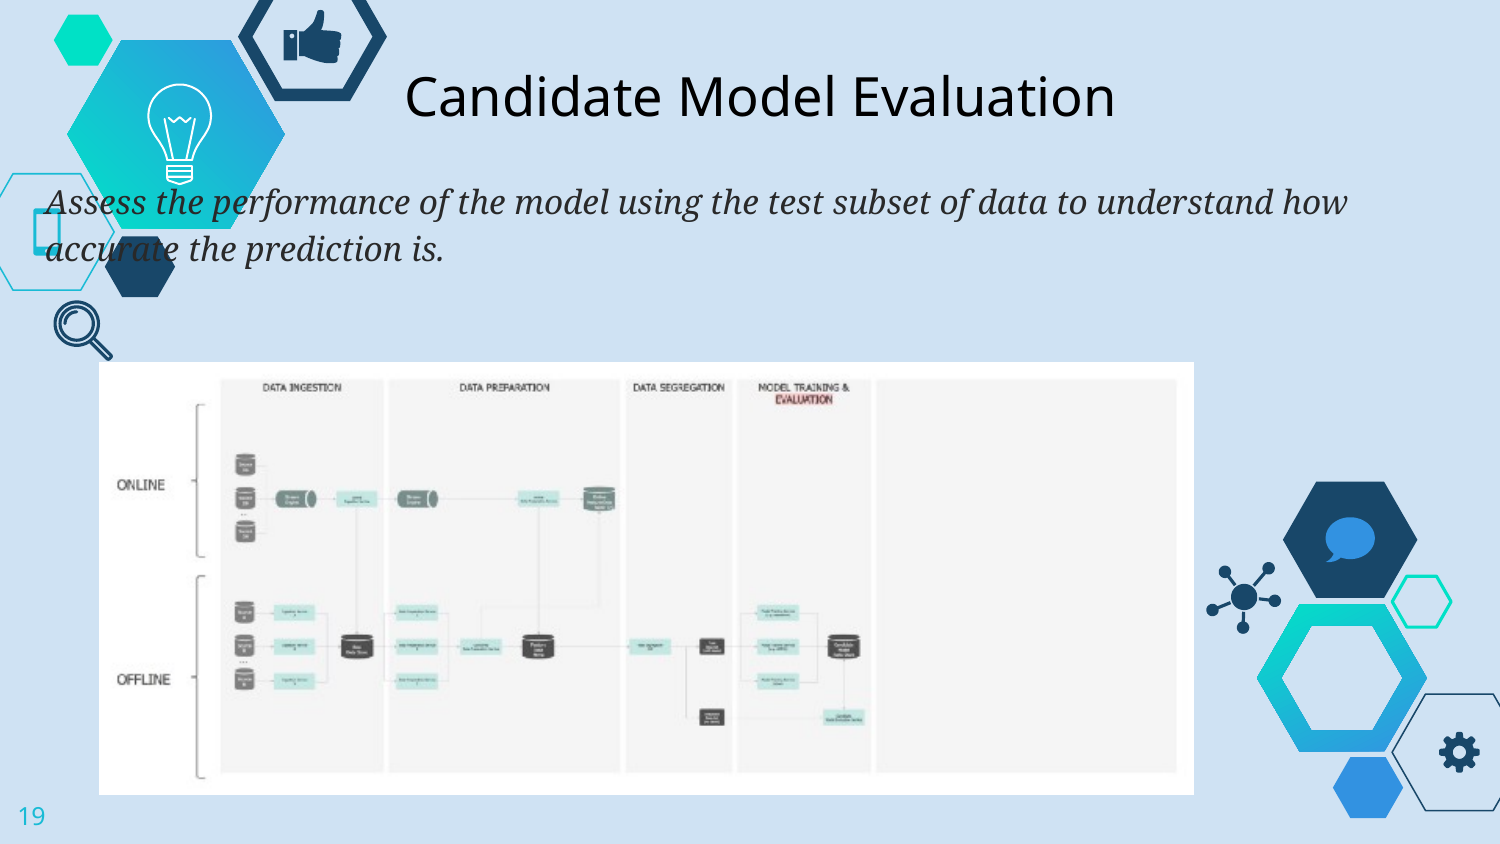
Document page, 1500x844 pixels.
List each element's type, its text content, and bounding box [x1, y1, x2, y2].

slide_number ‹#› [2, 785, 93, 844]
picture [99, 362, 1194, 795]
list Assess the performance of the model using the test subset of data to understand how accurate the prediction is. [29, 159, 1472, 823]
title Candidate Model Evaluation [389, 36, 1201, 142]
